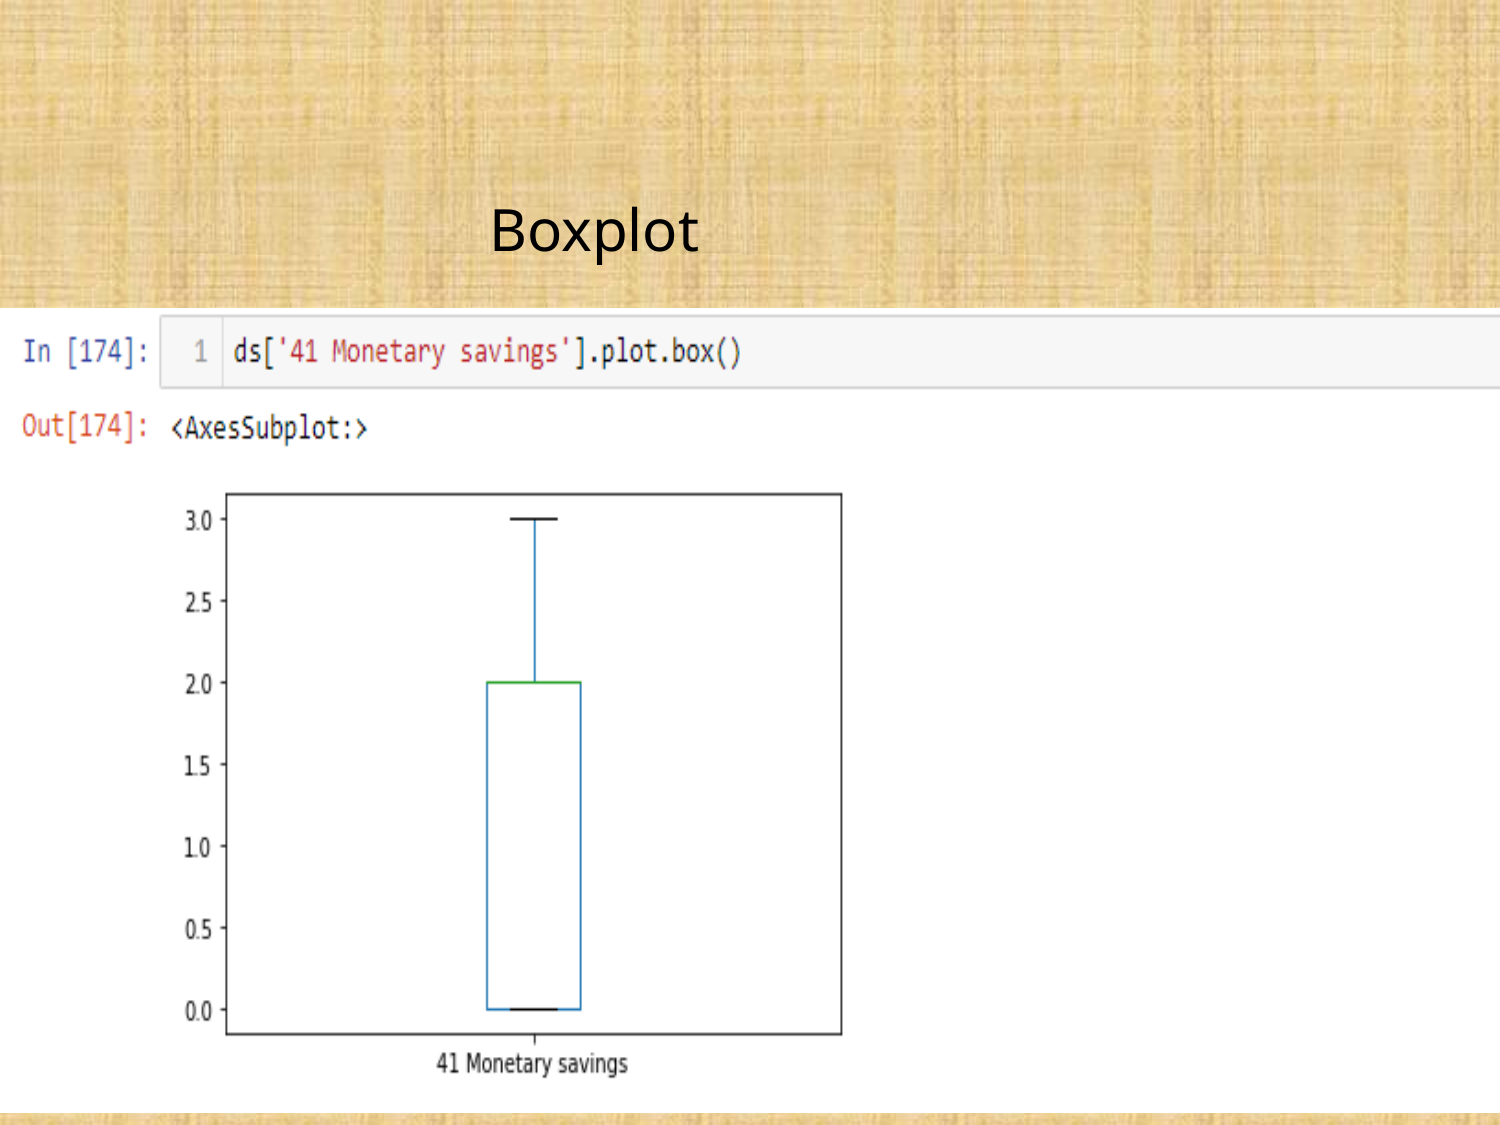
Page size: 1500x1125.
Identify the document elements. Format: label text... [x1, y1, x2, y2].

text_box Boxplot [474, 185, 1500, 271]
picture [0, 0, 1500, 1125]
